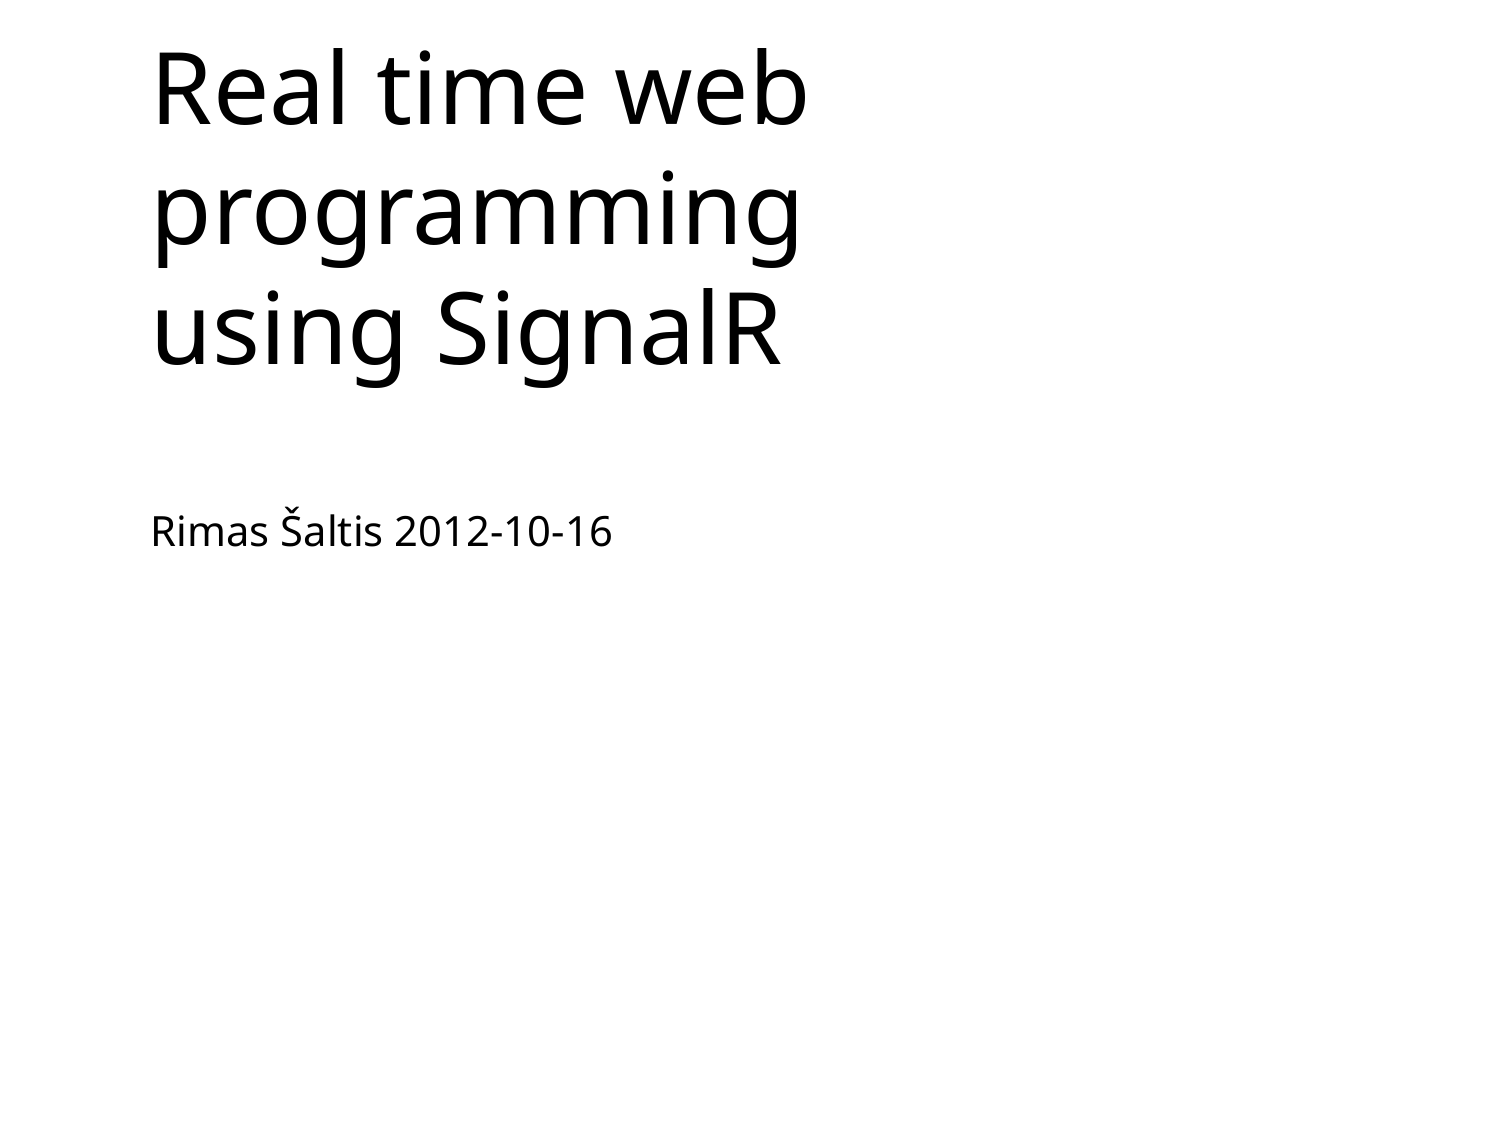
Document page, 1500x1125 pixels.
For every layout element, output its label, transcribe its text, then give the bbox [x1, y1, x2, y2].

title Real time web programming using SignalR Rimas Šaltis 2012-10-16 [135, 66, 1447, 513]
